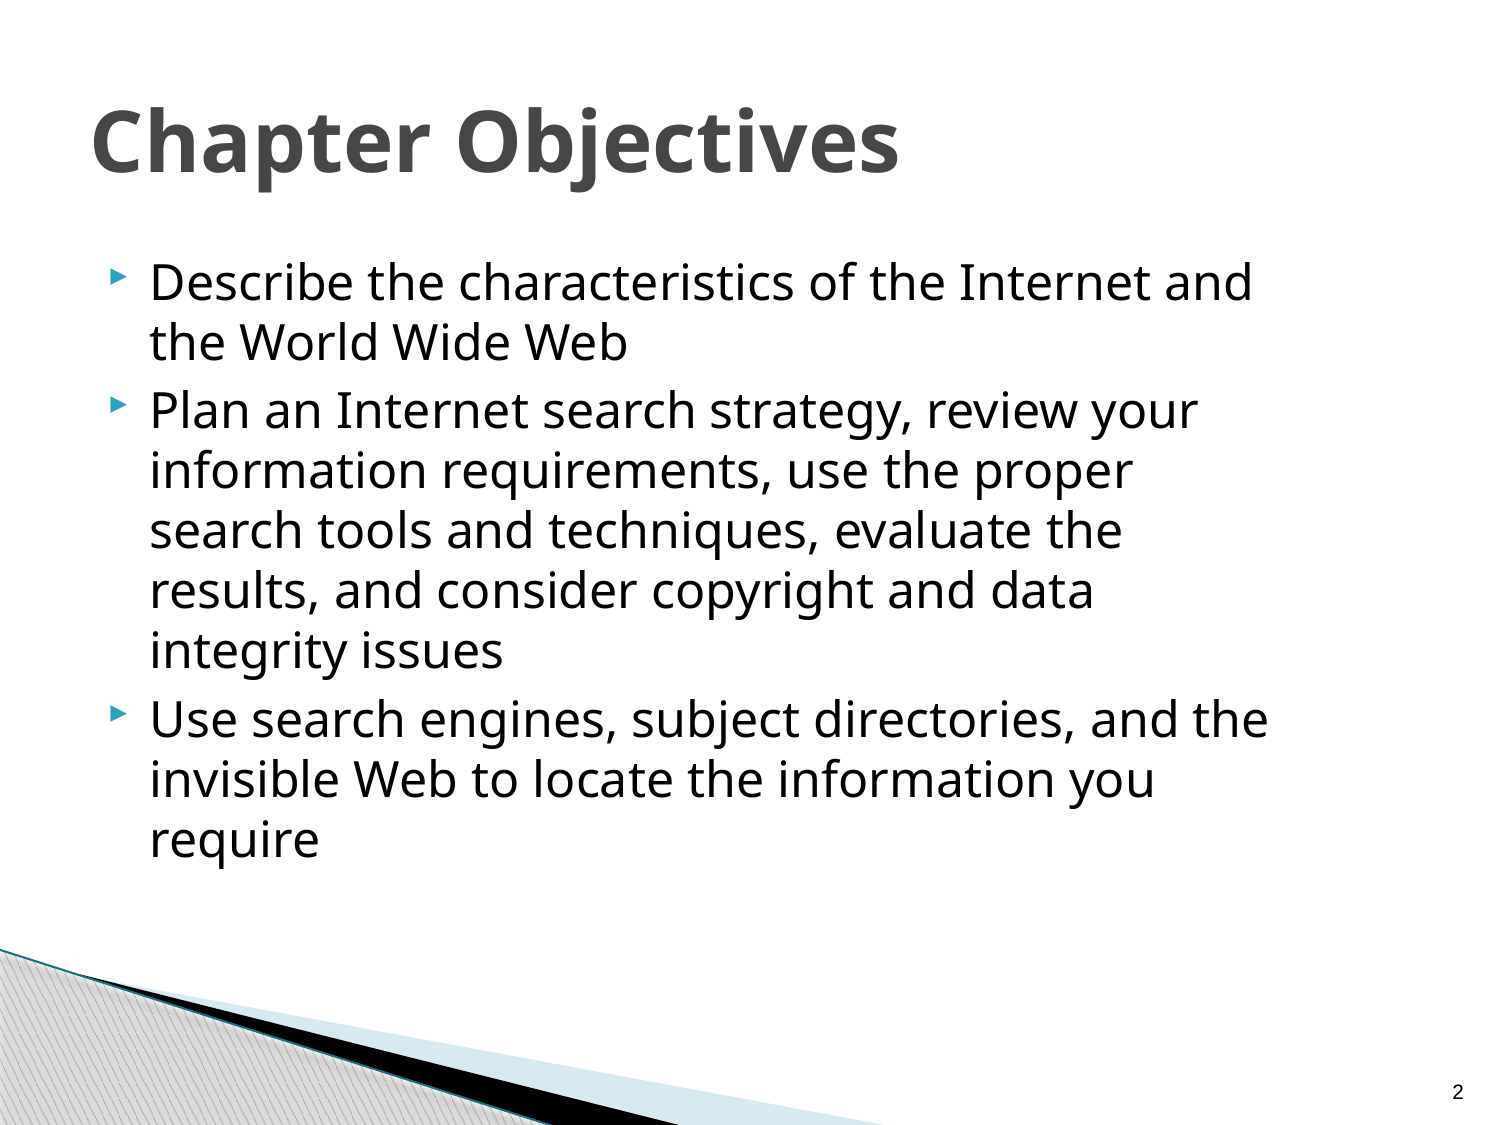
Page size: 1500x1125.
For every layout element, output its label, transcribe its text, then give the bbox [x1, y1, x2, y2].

slide_number 2 [1418, 1051, 1479, 1112]
list Describe the characteristics of the Internet and the World Wide Web Plan an Internet search strategy, review your information requirements, use the proper search tools and techniques, evaluate the results, and consider copyright and data integrity issues Use search engines, subject directories, and the invisible Web to locate the information you require [75, 243, 1288, 986]
title Chapter Objectives [75, 45, 1425, 233]
